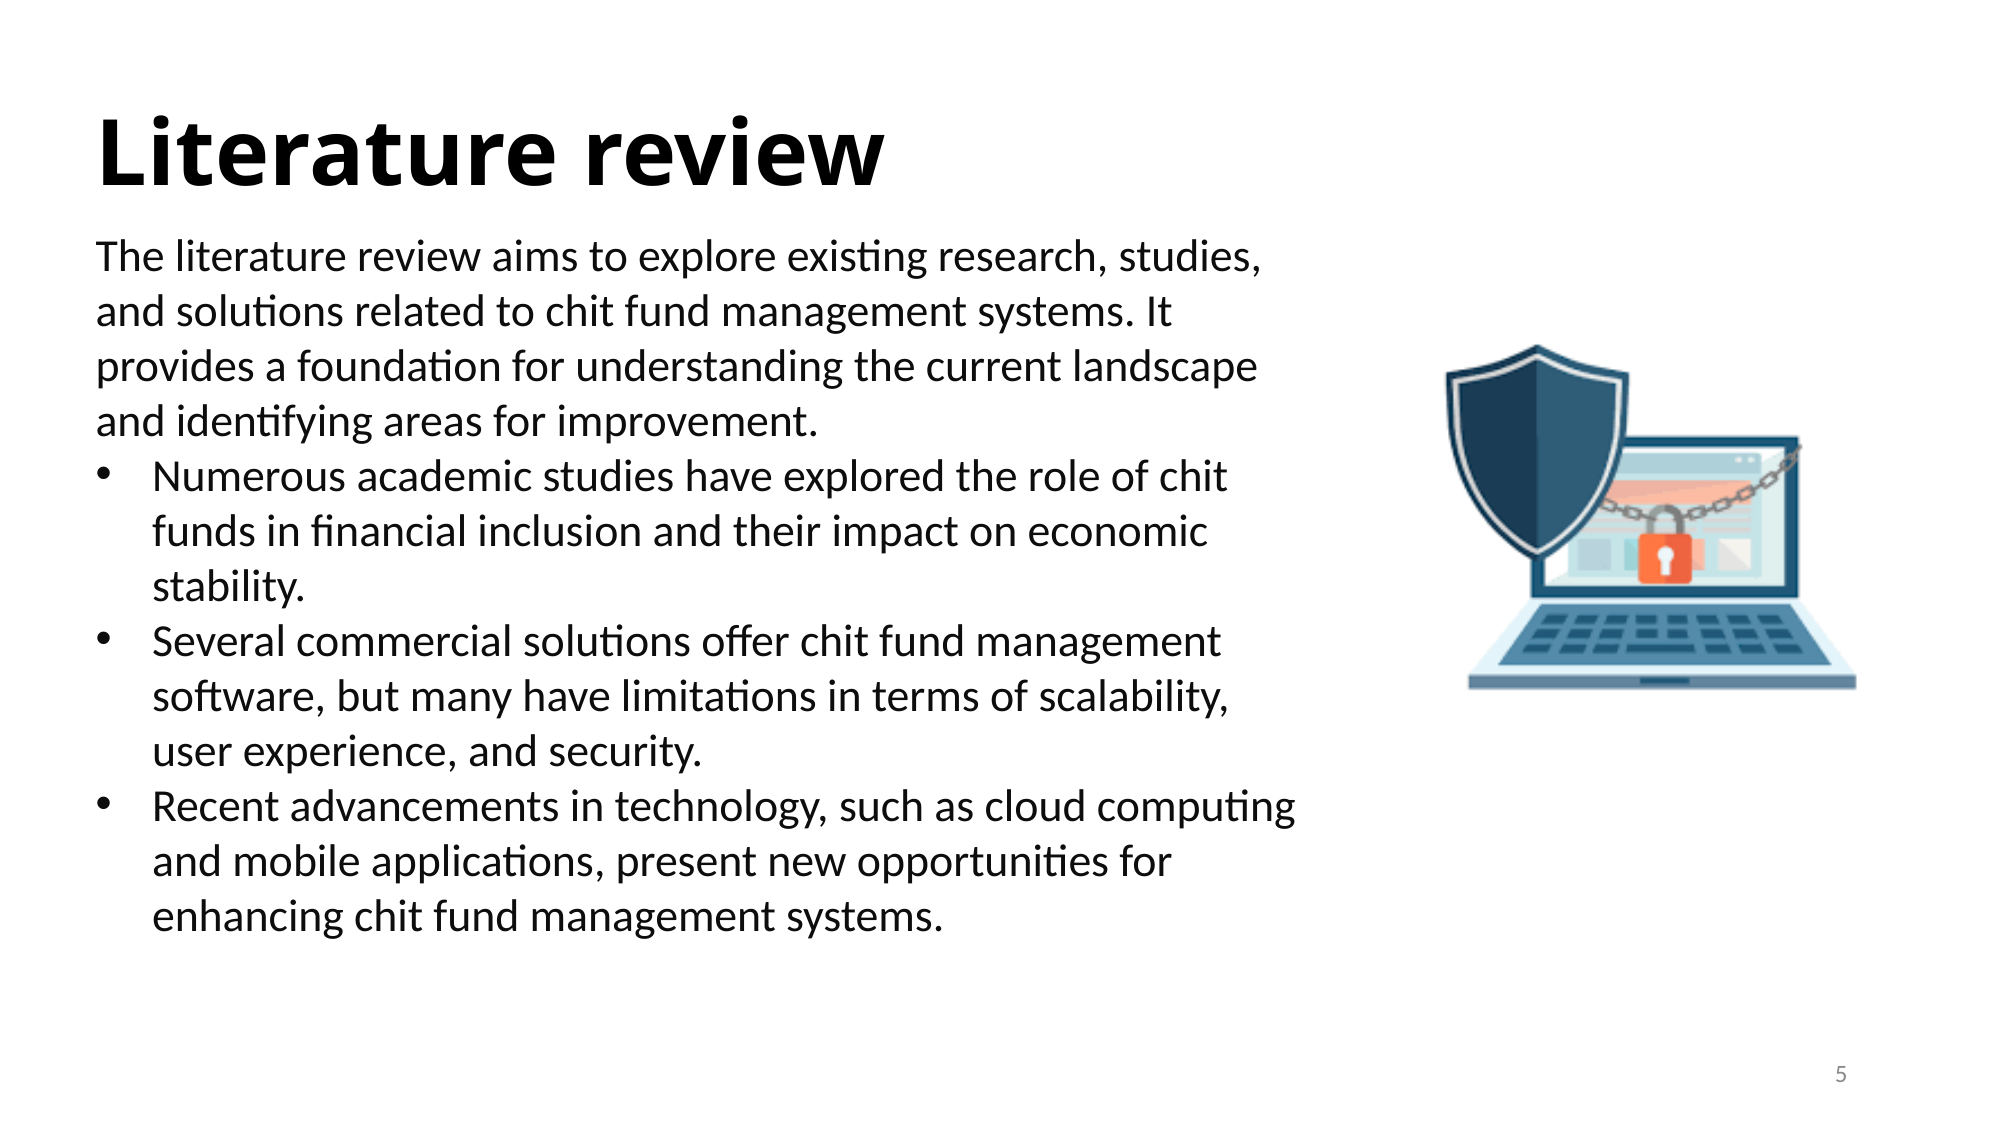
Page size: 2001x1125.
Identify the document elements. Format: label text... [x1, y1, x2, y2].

title Literature review [80, 92, 1806, 219]
slide_number 5 [1412, 1042, 1863, 1103]
picture [1339, 314, 1965, 722]
text_box The literature review aims to explore existing research, studies, and solutions related to chit fund management systems. It provides a foundation for understanding the current landscape and identifying areas for improvement. Numerous academic studies have explored the role of chit funds in financial inclusion and their impact on economic stability. Several commercial solutions offer chit fund management software, but many have limitations in terms of scalability, user experience, and security. Recent advancements in technology, such as cloud computing and mobile applications, present new opportunities for enhancing chit fund management systems. [80, 218, 1319, 948]
